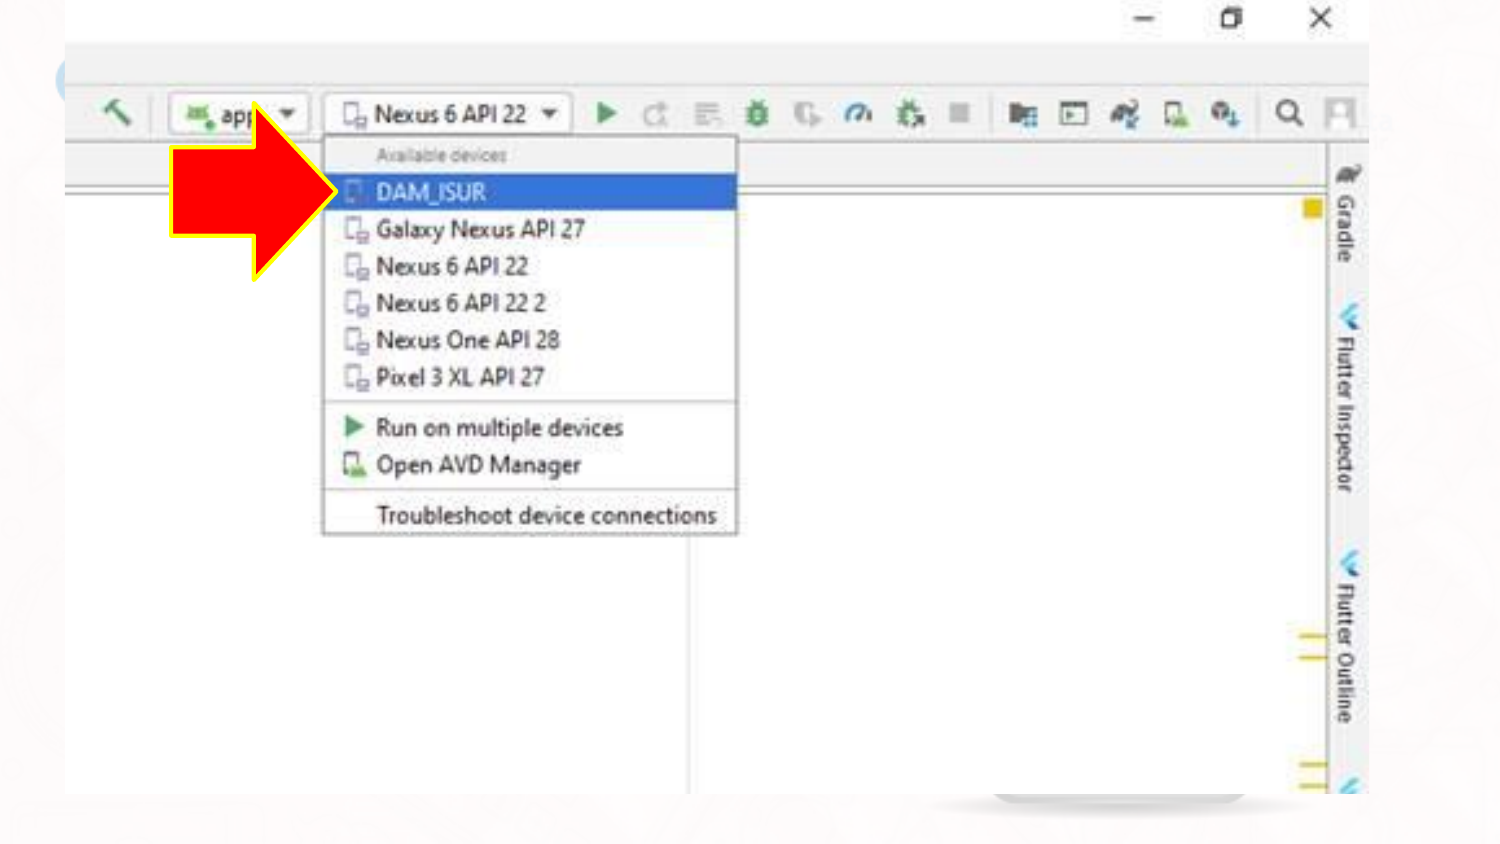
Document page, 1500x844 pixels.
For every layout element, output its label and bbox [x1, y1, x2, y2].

picture [64, 0, 1370, 794]
